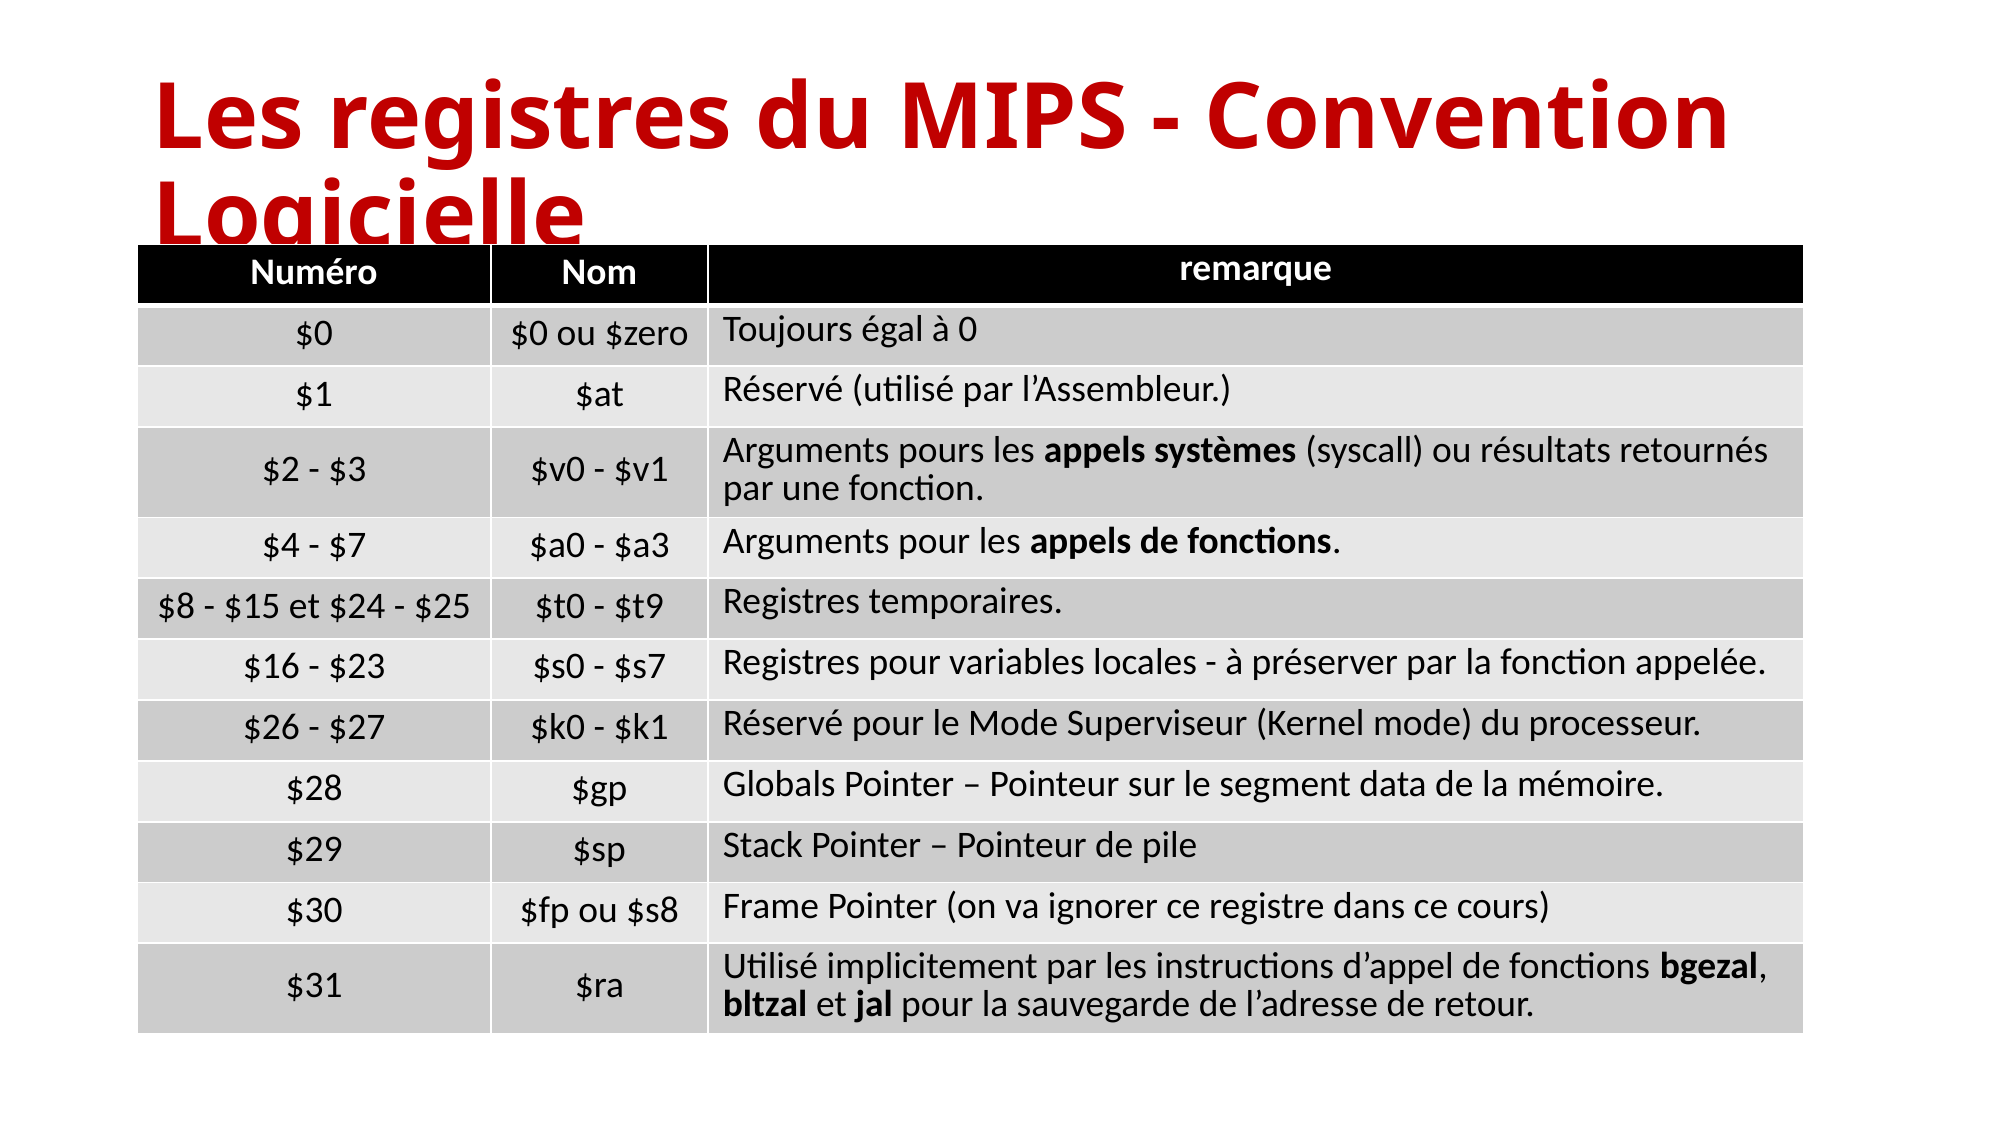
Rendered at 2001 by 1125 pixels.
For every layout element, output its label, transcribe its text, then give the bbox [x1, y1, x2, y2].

table_cell Globals Pointer – Pointeur sur le segment data de la mémoire. [709, 762, 1803, 821]
table_cell $v0 - $v1 [492, 428, 707, 517]
table_cell Arguments pours les appels systèmes (syscall) ou résultats retournés par une fonction. [709, 428, 1803, 517]
table_cell $sp [492, 823, 707, 882]
table_cell Registres pour variables locales - à préserver par la fonction appelée. [709, 640, 1803, 699]
table_cell $1 [138, 367, 490, 426]
table_cell Utilisé implicitement par les instructions d’appel de fonctions bgezal, bltzal et jal pour la sauvegarde de l’adresse de retour. [709, 944, 1803, 1033]
table_cell Réservé (utilisé par l’Assembleur.) [709, 367, 1803, 426]
table_cell $k0 - $k1 [492, 701, 707, 760]
title Les registres du MIPS - Convention Logicielle [137, 59, 1863, 278]
table_cell $28 [138, 762, 490, 821]
table_cell $at [492, 367, 707, 426]
table_cell $4 - $7 [138, 518, 490, 577]
table_cell Arguments pour les appels de fonctions. [709, 518, 1803, 577]
table_cell $26 - $27 [138, 701, 490, 760]
table_cell $t0 - $t9 [492, 579, 707, 638]
table_cell $s0 - $s7 [492, 640, 707, 699]
table_cell $ra [492, 944, 707, 1033]
table_cell $a0 - $a3 [492, 518, 707, 577]
table_cell $gp [492, 762, 707, 821]
table_cell $30 [138, 883, 490, 942]
table_cell Frame Pointer (on va ignorer ce registre dans ce cours) [709, 883, 1803, 942]
table_cell Toujours égal à 0 [709, 308, 1803, 365]
table_header Numéro [138, 245, 490, 303]
table_cell $2 - $3 [138, 428, 490, 517]
table_header Nom [492, 245, 707, 303]
table_cell $0 ou $zero [492, 308, 707, 365]
table_cell $fp ou $s8 [492, 883, 707, 942]
table_cell $0 [138, 308, 490, 365]
table_cell $29 [138, 823, 490, 882]
table_cell Stack Pointer – Pointeur de pile [709, 823, 1803, 882]
table_cell Réservé pour le Mode Superviseur (Kernel mode) du processeur. [709, 701, 1803, 760]
table_cell Registres temporaires. [709, 579, 1803, 638]
table_cell $8 - $15 et $24 - $25 [138, 579, 490, 638]
table_cell $31 [138, 944, 490, 1033]
table_header remarque [709, 245, 1803, 303]
table_cell $16 - $23 [138, 640, 490, 699]
